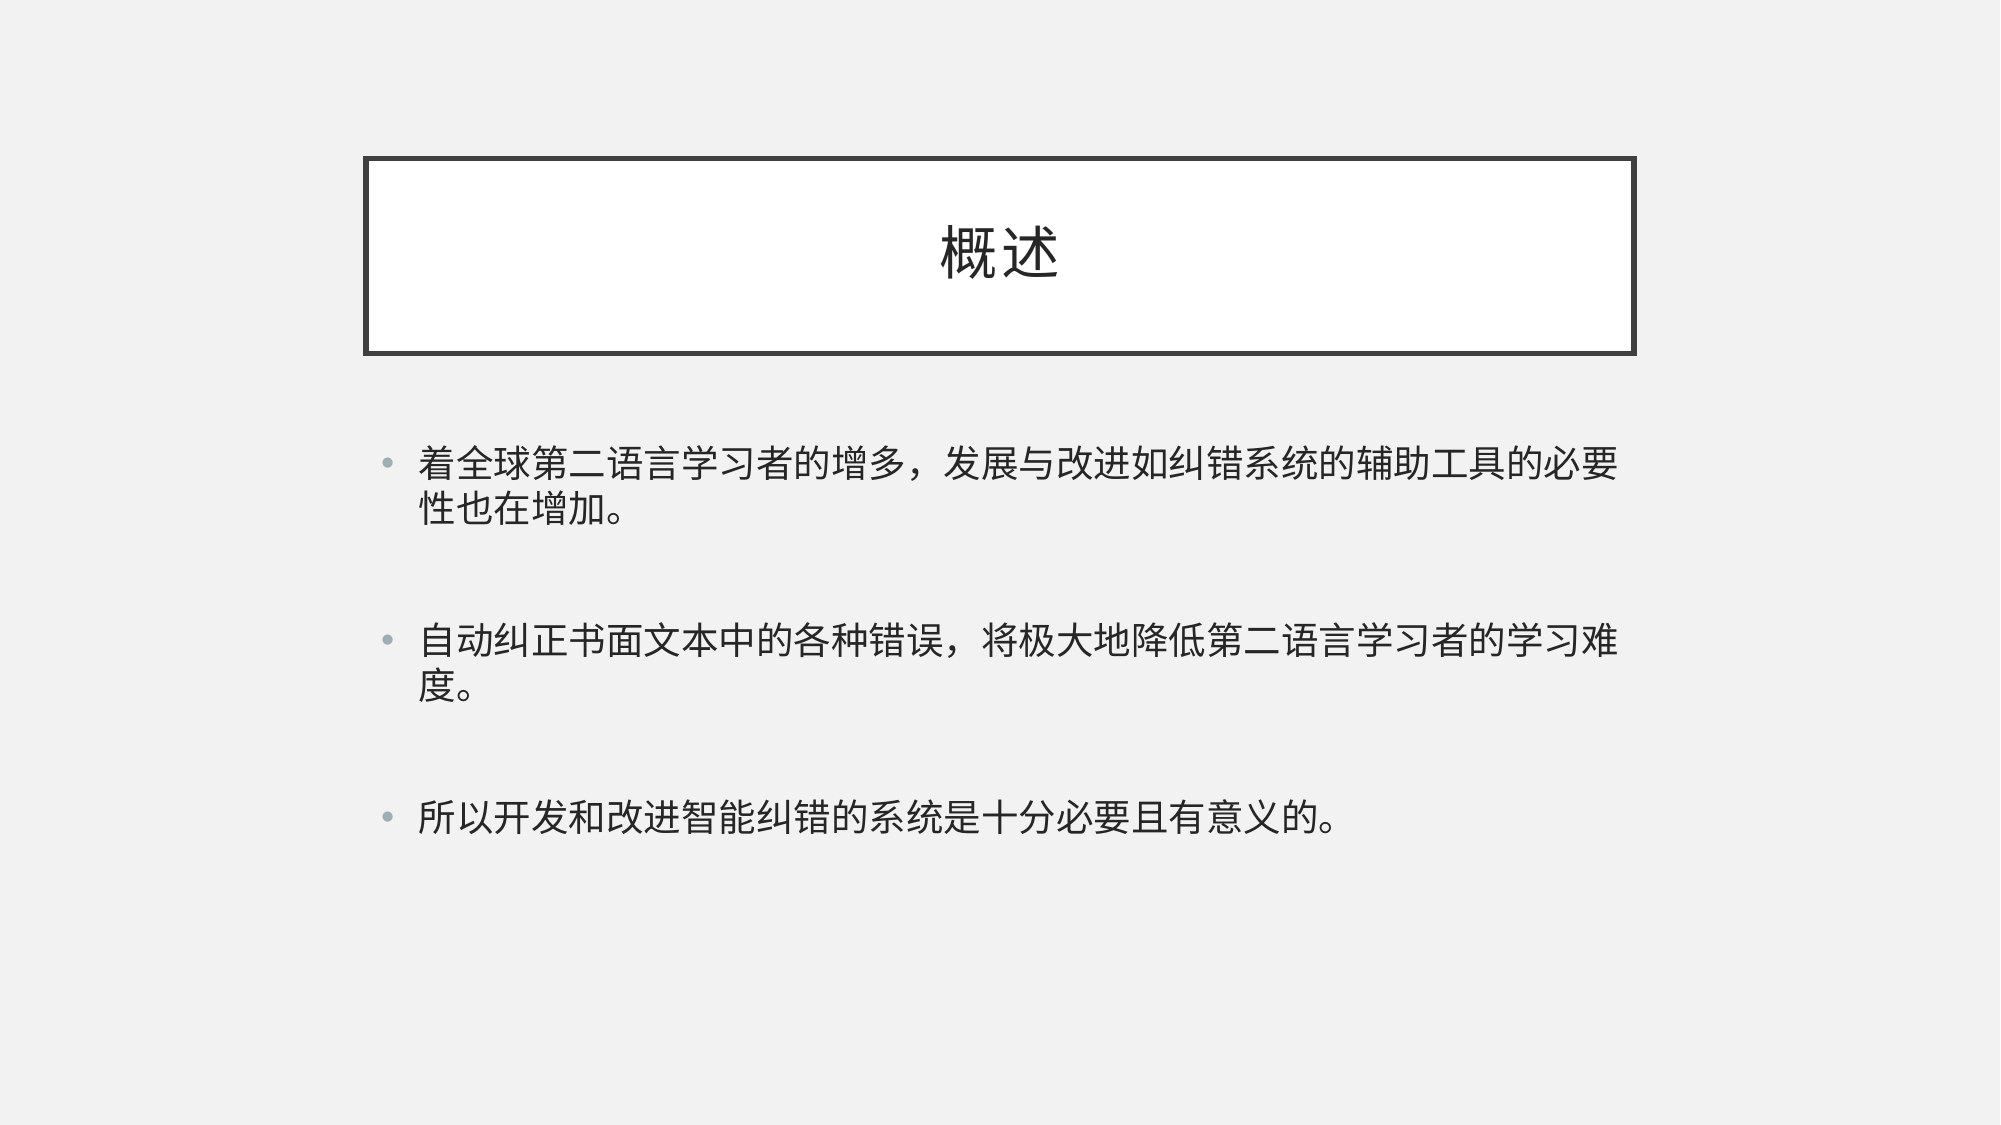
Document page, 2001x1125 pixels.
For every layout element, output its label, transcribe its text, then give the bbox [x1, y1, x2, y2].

title 概述 [363, 156, 1637, 356]
list 着全球第二语言学习者的增多，发展与改进如纠错系统的辅助工具的必要性也在增加。 自动纠正书面文本中的各种错误，将极大地降低第二语言学习者的学习难度。 所以开发和改进智能纠错的系统是十分必要且有意义的。 [366, 432, 1634, 942]
